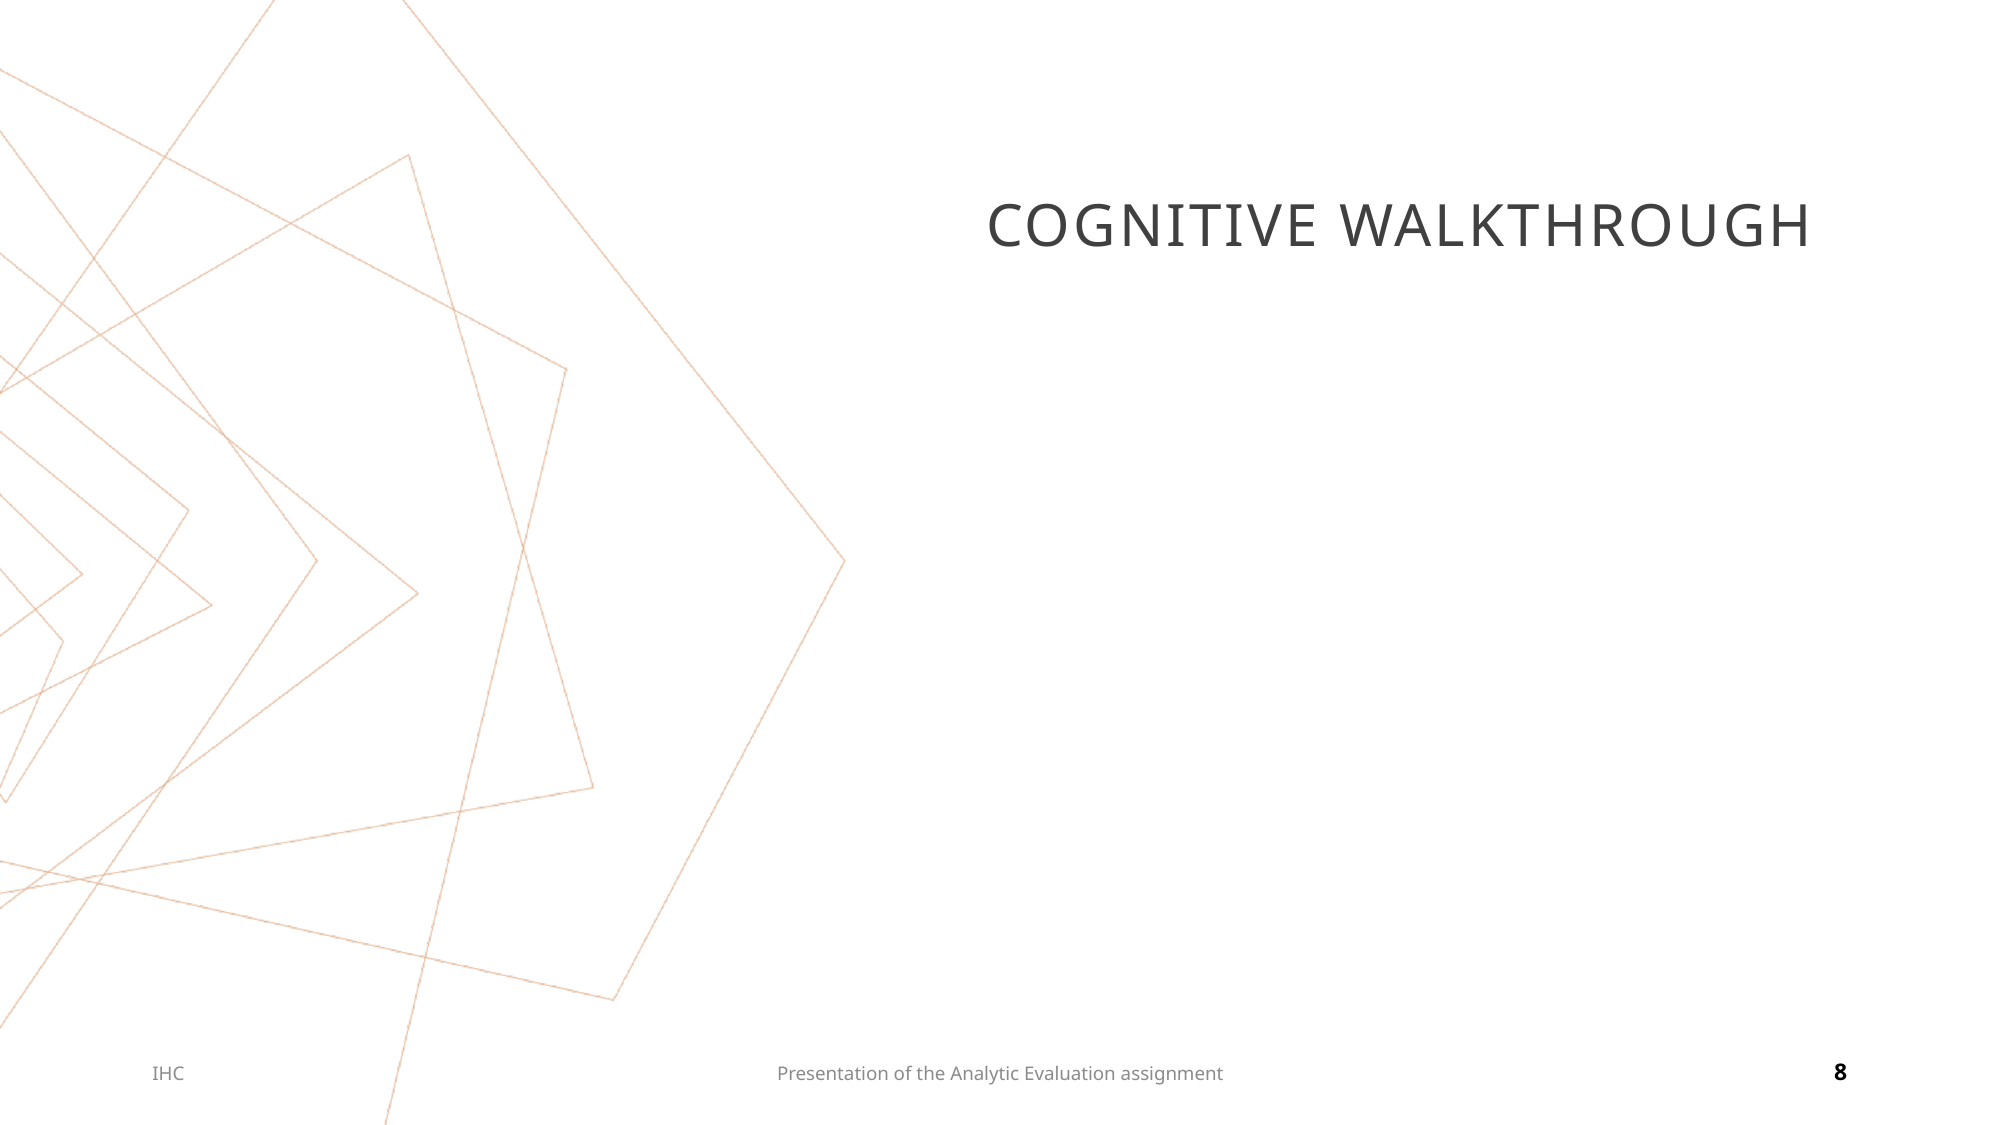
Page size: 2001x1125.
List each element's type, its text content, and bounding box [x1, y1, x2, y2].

title Cognitive walkthrough [971, 189, 1863, 328]
slide_number 8 [1412, 1042, 1863, 1103]
footer Presentation of the Analytic Evaluation assignment [662, 1042, 1338, 1103]
slide_number IHC [137, 1042, 588, 1103]
picture [0, 0, 893, 1125]
